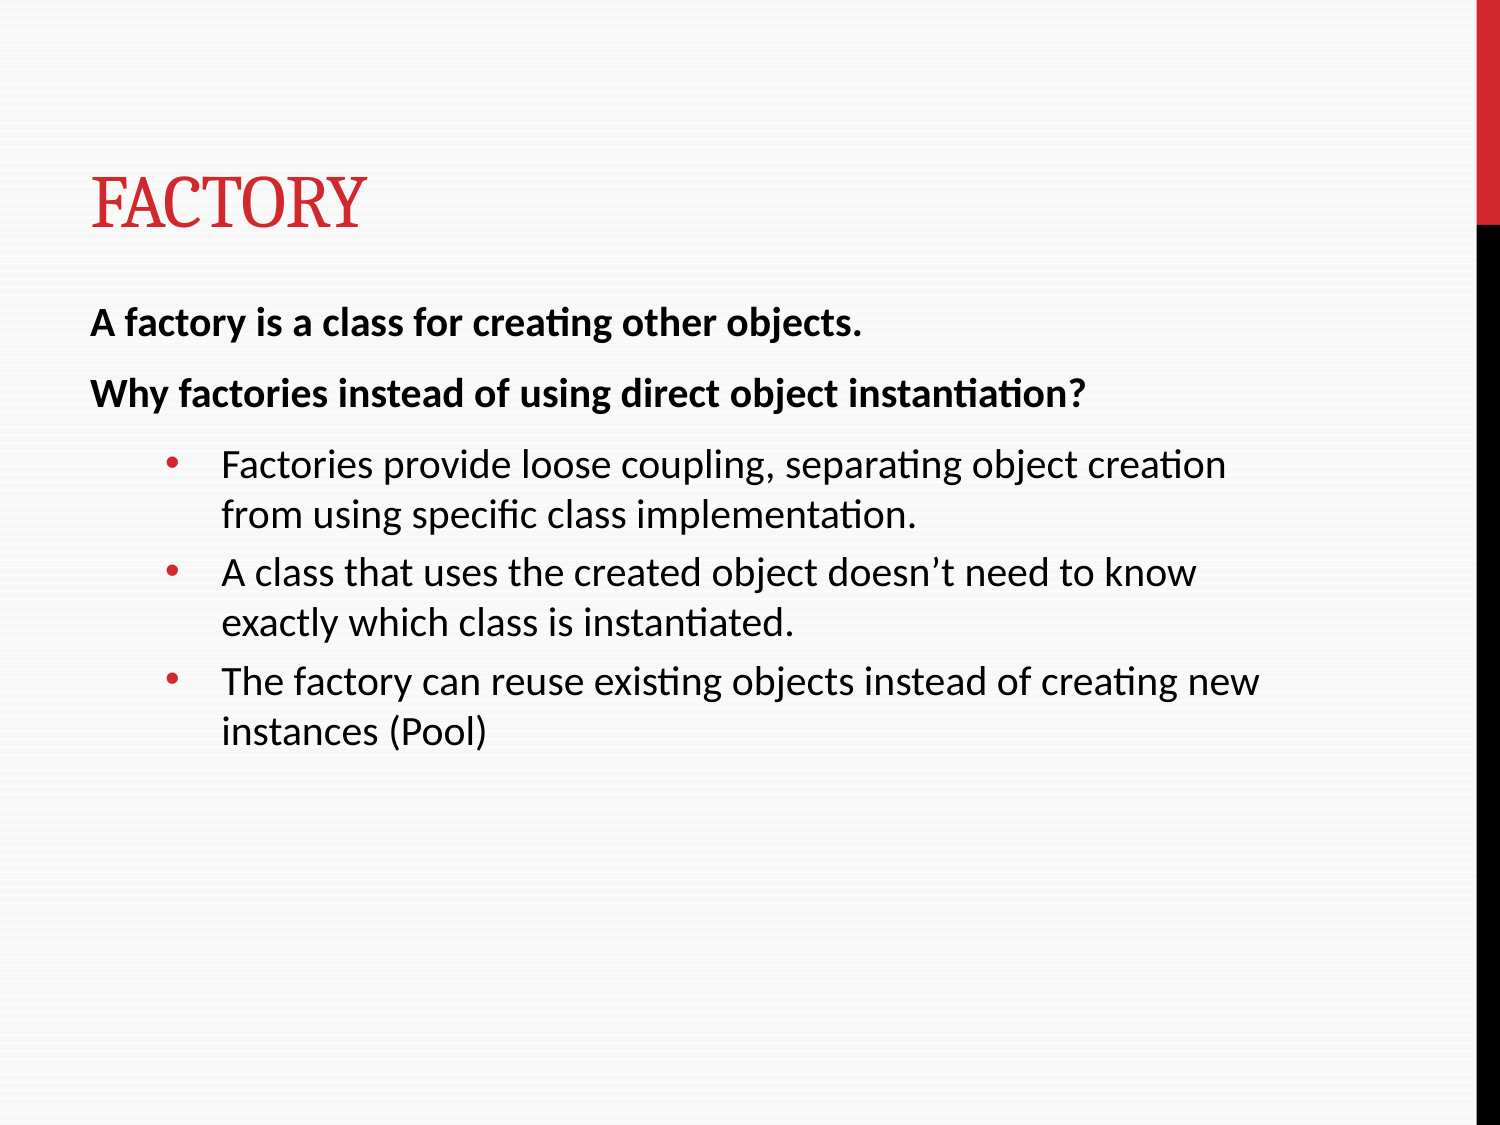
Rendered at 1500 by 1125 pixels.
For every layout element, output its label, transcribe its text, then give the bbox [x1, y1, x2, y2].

list A factory is a class for creating other objects. Why factories instead of using direct object instantiation? Factories provide loose coupling, separating object creation from using specific class implementation. A class that uses the created object doesn’t need to know exactly which class is instantiated. The factory can reuse existing objects instead of creating new instances (Pool) [75, 287, 1325, 1005]
title FactorY [75, 25, 1025, 250]
